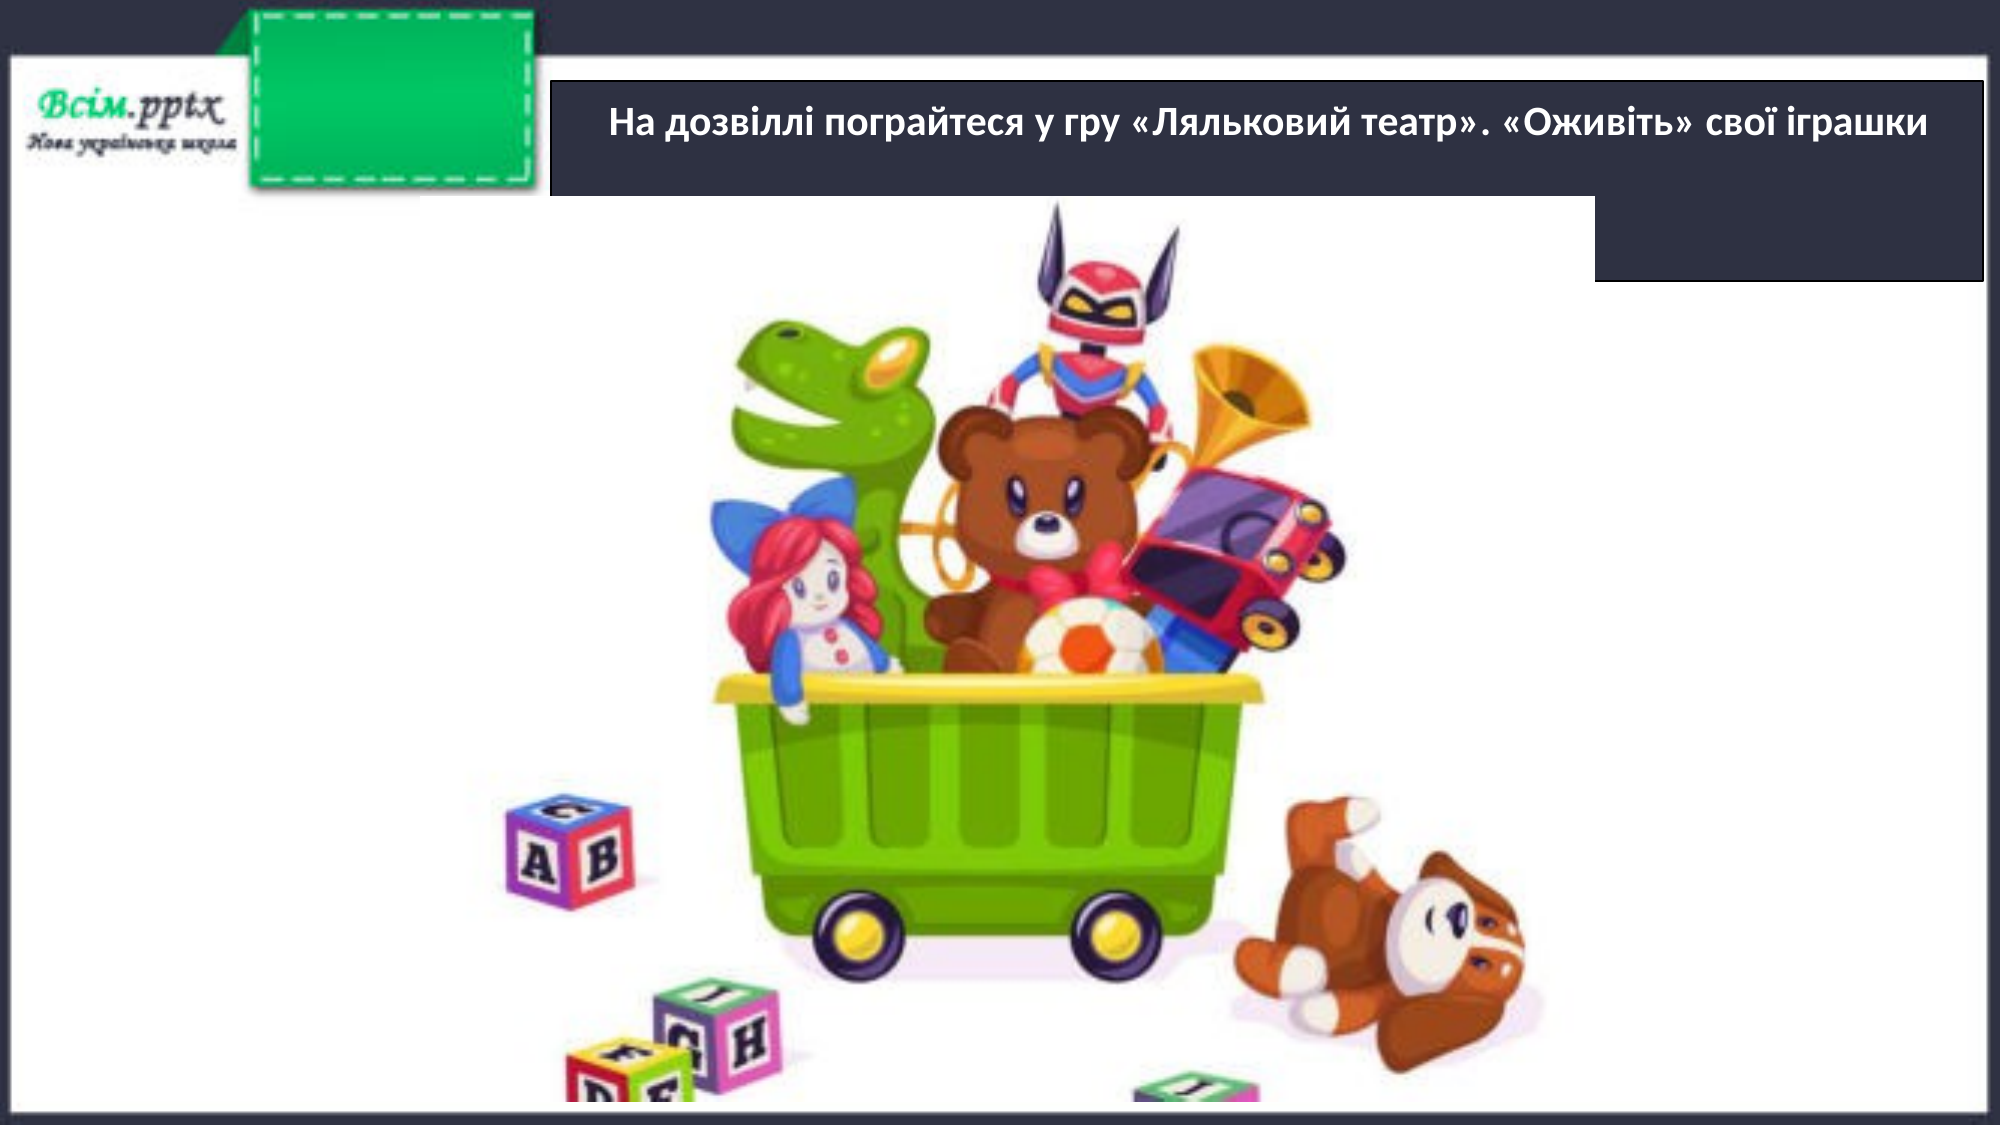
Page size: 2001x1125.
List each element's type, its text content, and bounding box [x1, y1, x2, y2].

picture [0, 0, 2000, 1125]
title На дозвіллі пограйтеся у гру «Ляльковий театр». «Оживіть» свої іграшки [550, 81, 1984, 282]
